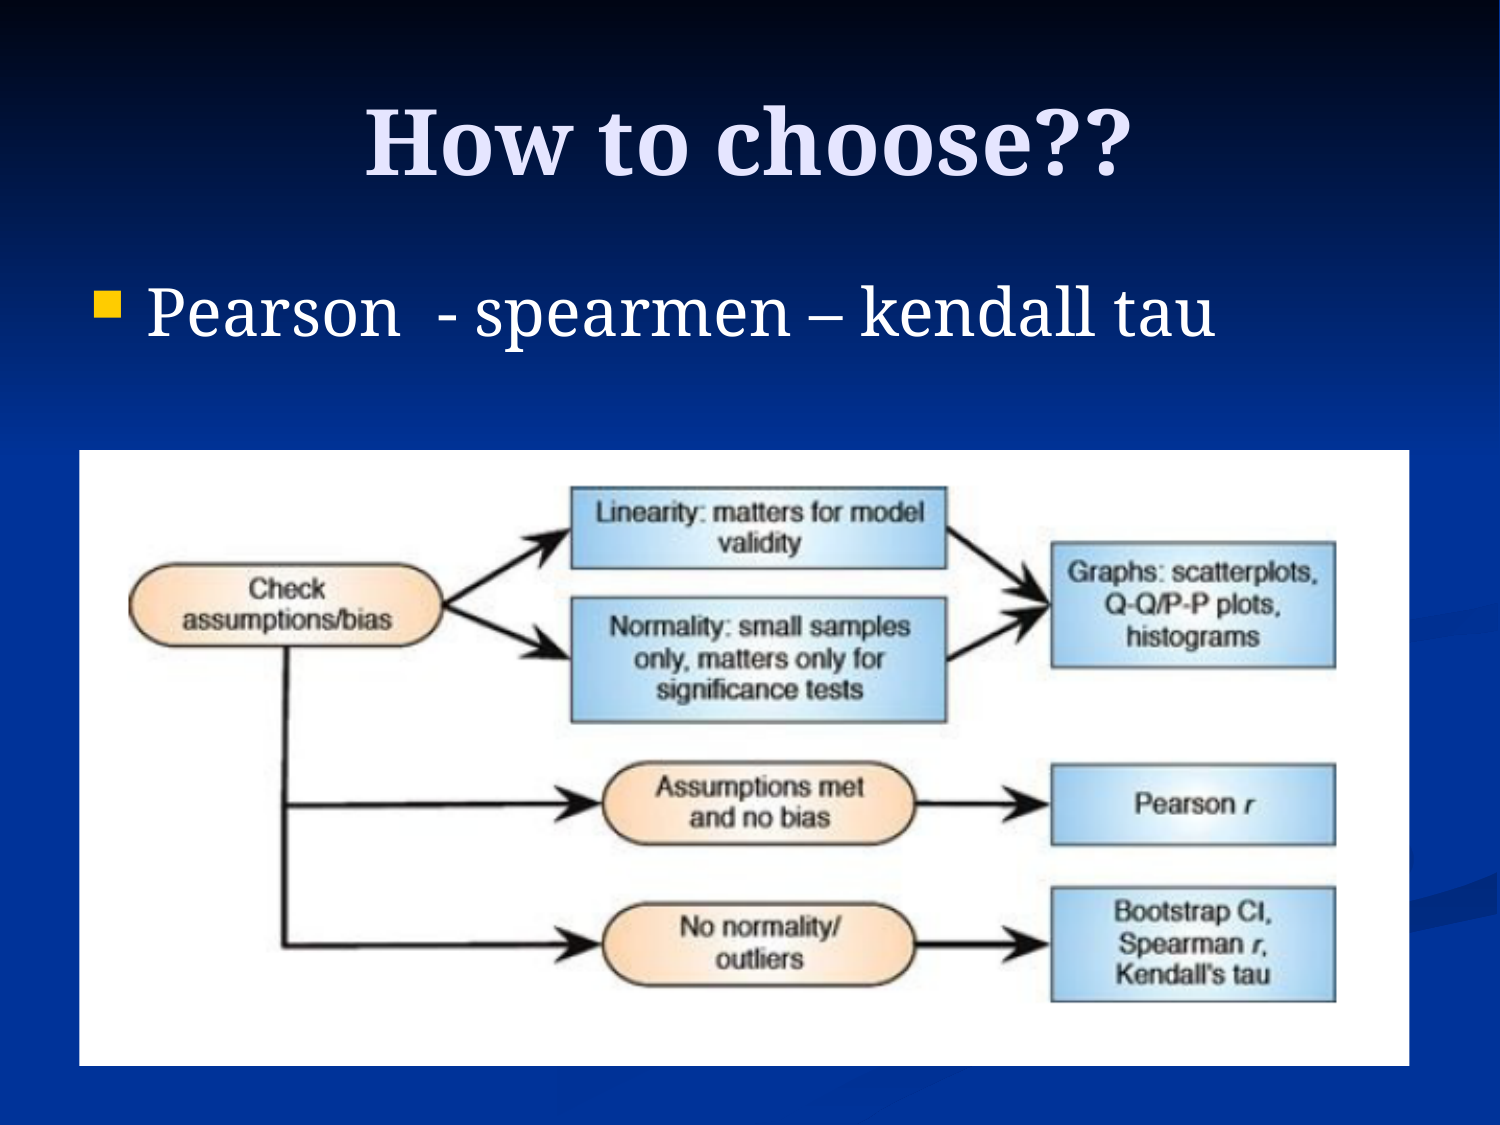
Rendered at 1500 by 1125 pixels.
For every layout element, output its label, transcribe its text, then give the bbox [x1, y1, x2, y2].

list Pearson - spearmen – kendall tau [75, 262, 1425, 1005]
picture [78, 449, 1410, 1066]
title How to choose?? [75, 45, 1425, 233]
